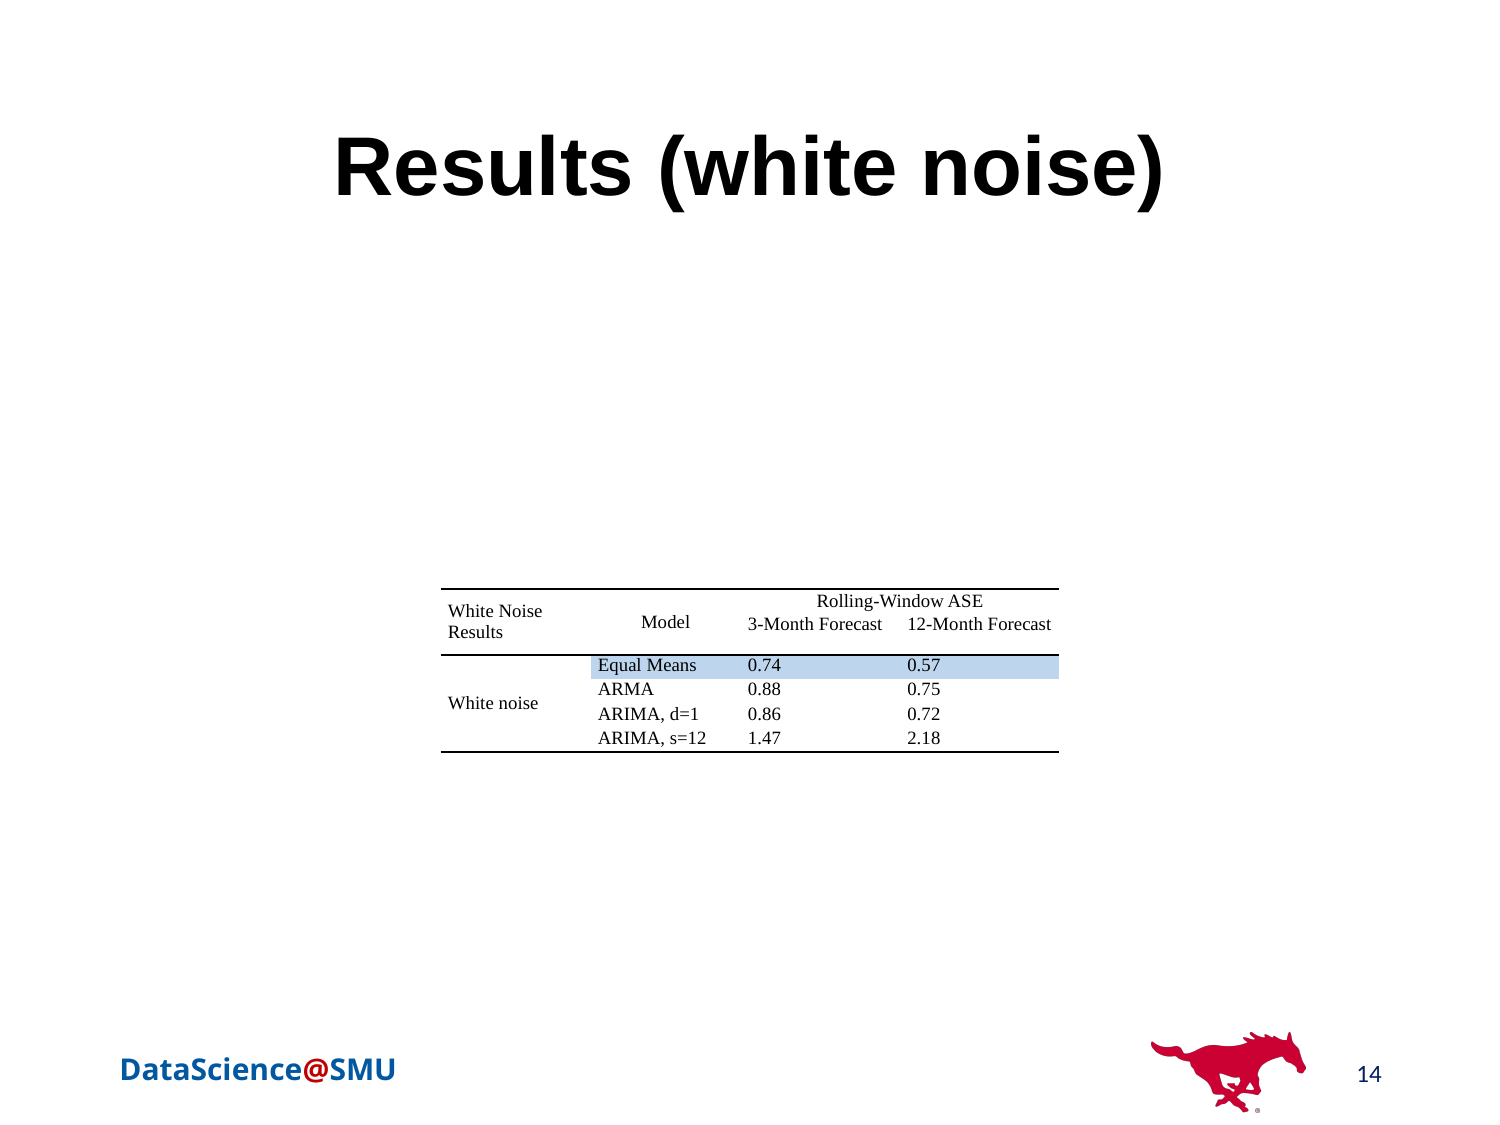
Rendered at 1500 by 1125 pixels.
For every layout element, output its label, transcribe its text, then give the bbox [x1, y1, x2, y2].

table_cell White noise [441, 656, 591, 751]
picture [1151, 1103, 1306, 1113]
title Results (white noise) [103, 59, 1397, 278]
table_cell 3-Month Forecast [741, 614, 900, 654]
table_cell 0.86 [741, 703, 900, 728]
table_header White Noise Results [441, 590, 591, 654]
table_cell 1.47 [741, 728, 900, 751]
table_cell 0.57 [900, 656, 1059, 679]
table_cell 0.88 [741, 679, 900, 703]
table_cell 0.72 [900, 703, 1059, 728]
table_header Model [591, 590, 741, 654]
table_cell 12-Month Forecast [900, 614, 1059, 654]
table_cell ARMA [591, 679, 741, 703]
table_cell 0.74 [741, 656, 900, 679]
table_cell 0.75 [900, 679, 1059, 703]
table_cell Equal Means [591, 656, 741, 679]
slide_number 14 [1059, 1042, 1397, 1103]
table_header Rolling-Window ASE [741, 590, 1059, 612]
table_cell ARIMA, d=1 [591, 703, 741, 728]
table_cell 2.18 [900, 728, 1059, 751]
picture [1151, 1032, 1306, 1042]
table_cell ARIMA, s=12 [591, 728, 741, 751]
